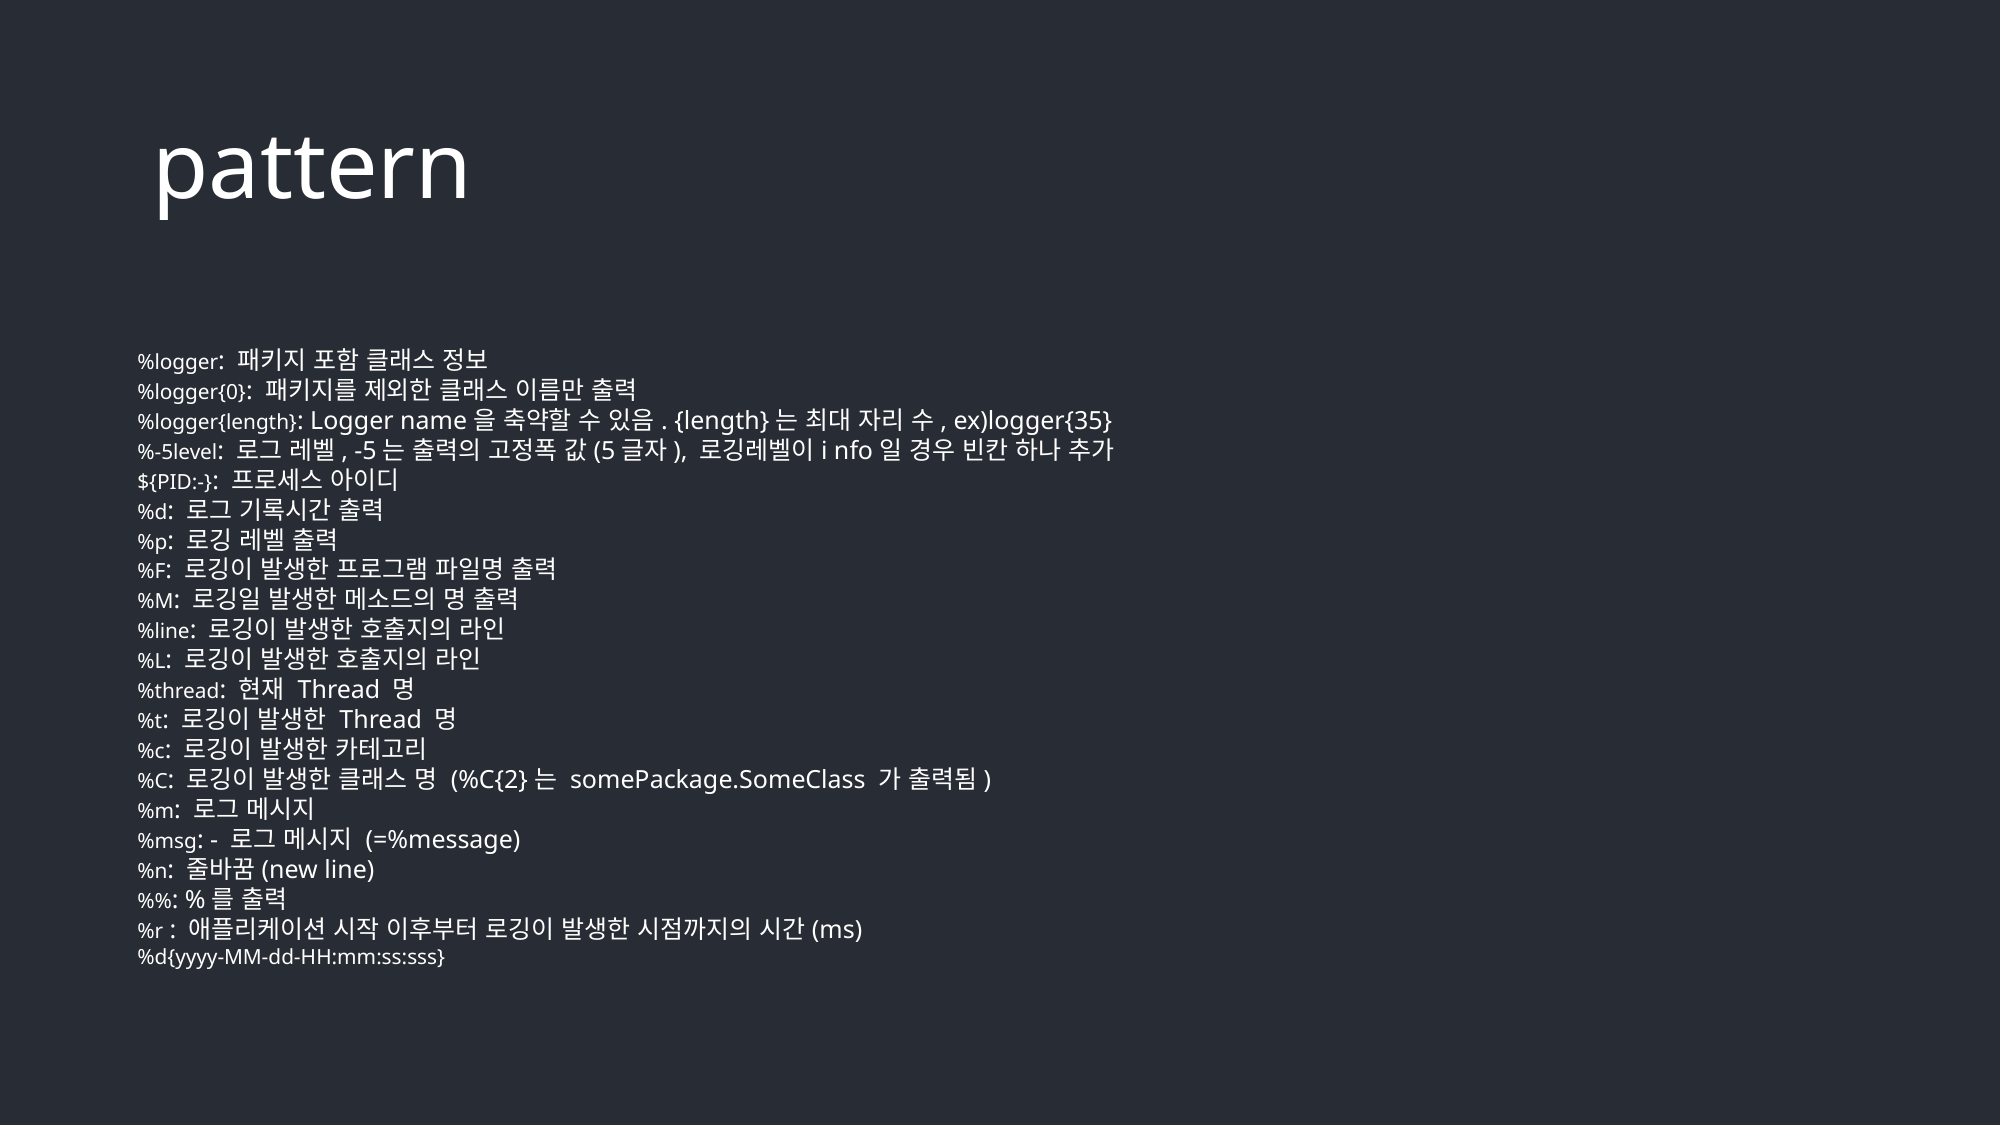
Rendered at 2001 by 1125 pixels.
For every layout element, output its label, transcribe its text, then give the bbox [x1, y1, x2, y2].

title pattern [137, 59, 1863, 278]
list %logger: 패키지 포함 클래스 정보 %logger{0}: 패키지를 제외한 클래스 이름만 출력 %logger{length}: Logger name을 축약할 수 있음. {length}는 최대 자리 수, ex)logger{35} %-5level: 로그 레벨, -5는 출력의 고정폭 값(5글자), 로깅레벨이i nfo일 경우 빈칸 하나 추가 ${PID:-}: 프로세스 아이디 %d: 로그 기록시간 출력 %p: 로깅 레벨 출력 %F: 로깅이 발생한 프로그램 파일명 출력 %M: 로깅일 발생한 메소드의 명 출력 %line: 로깅이 발생한 호출지의 라인 %L: 로깅이 발생한 호출지의 라인 %thread: 현재 Thread 명 %t: 로깅이 발생한 Thread 명 %c: 로깅이 발생한 카테고리 %C: 로깅이 발생한 클래스 명 (%C{2}는 somePackage.SomeClass 가 출력됨) %m: 로그 메시지 %msg: - 로그 메시지 (=%message) %n: 줄바꿈(new line) %%: %를 출력 %r : 애플리케이션 시작 이후부터 로깅이 발생한 시점까지의 시간(ms) %d{yyyy-MM-dd-HH:mm:ss:sss} [137, 337, 1785, 976]
